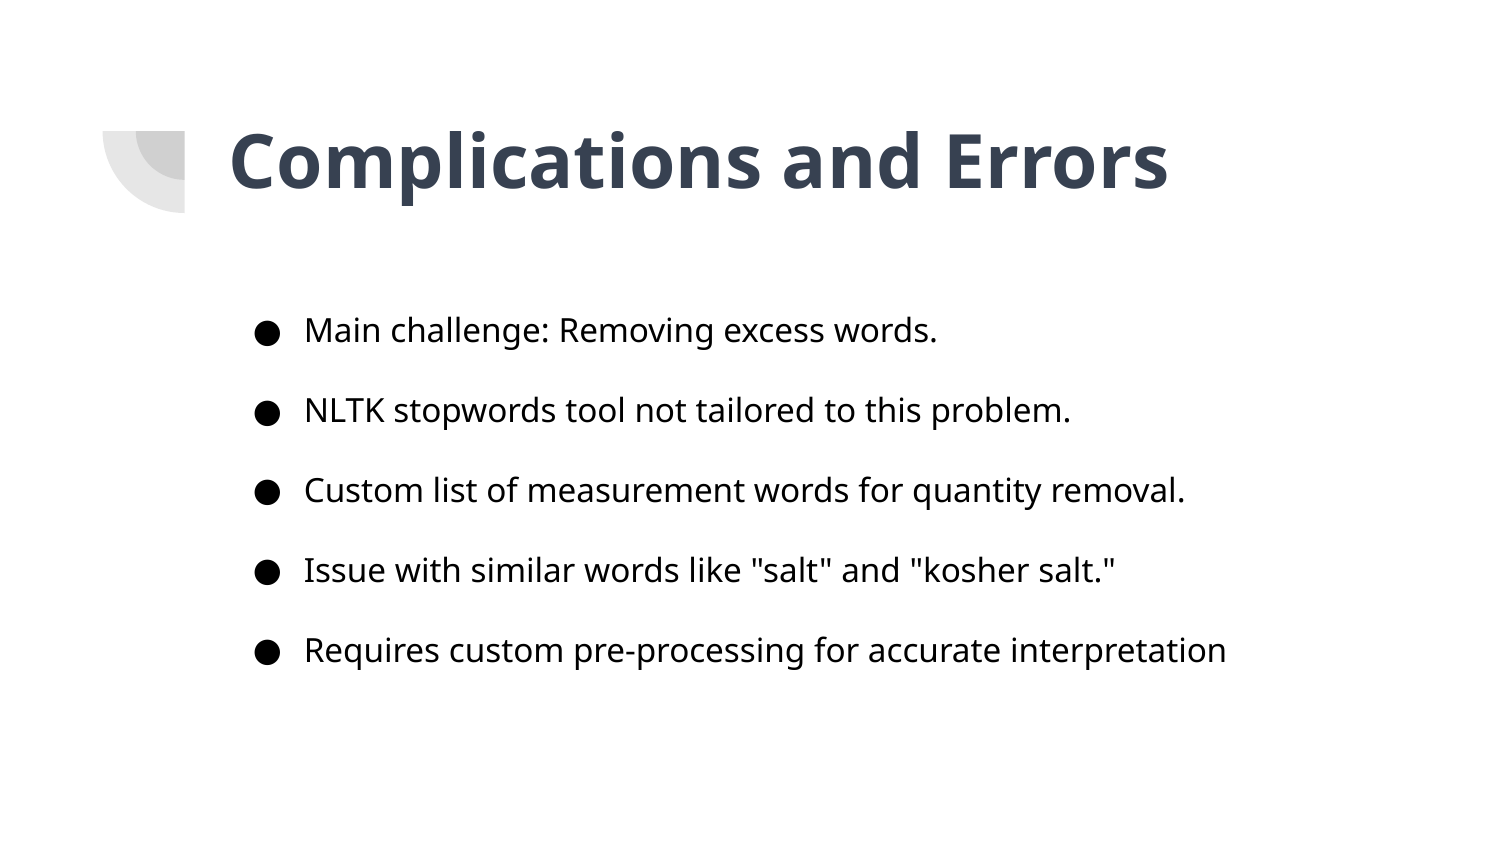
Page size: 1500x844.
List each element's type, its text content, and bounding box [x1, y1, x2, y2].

title Complications and Errors [213, 98, 1368, 254]
text_box Main challenge: Removing excess words. NLTK stopwords tool not tailored to this problem. Custom list of measurement words for quantity removal. Issue with similar words like "salt" and "kosher salt." Requires custom pre-processing for accurate interpretation [213, 254, 1383, 736]
